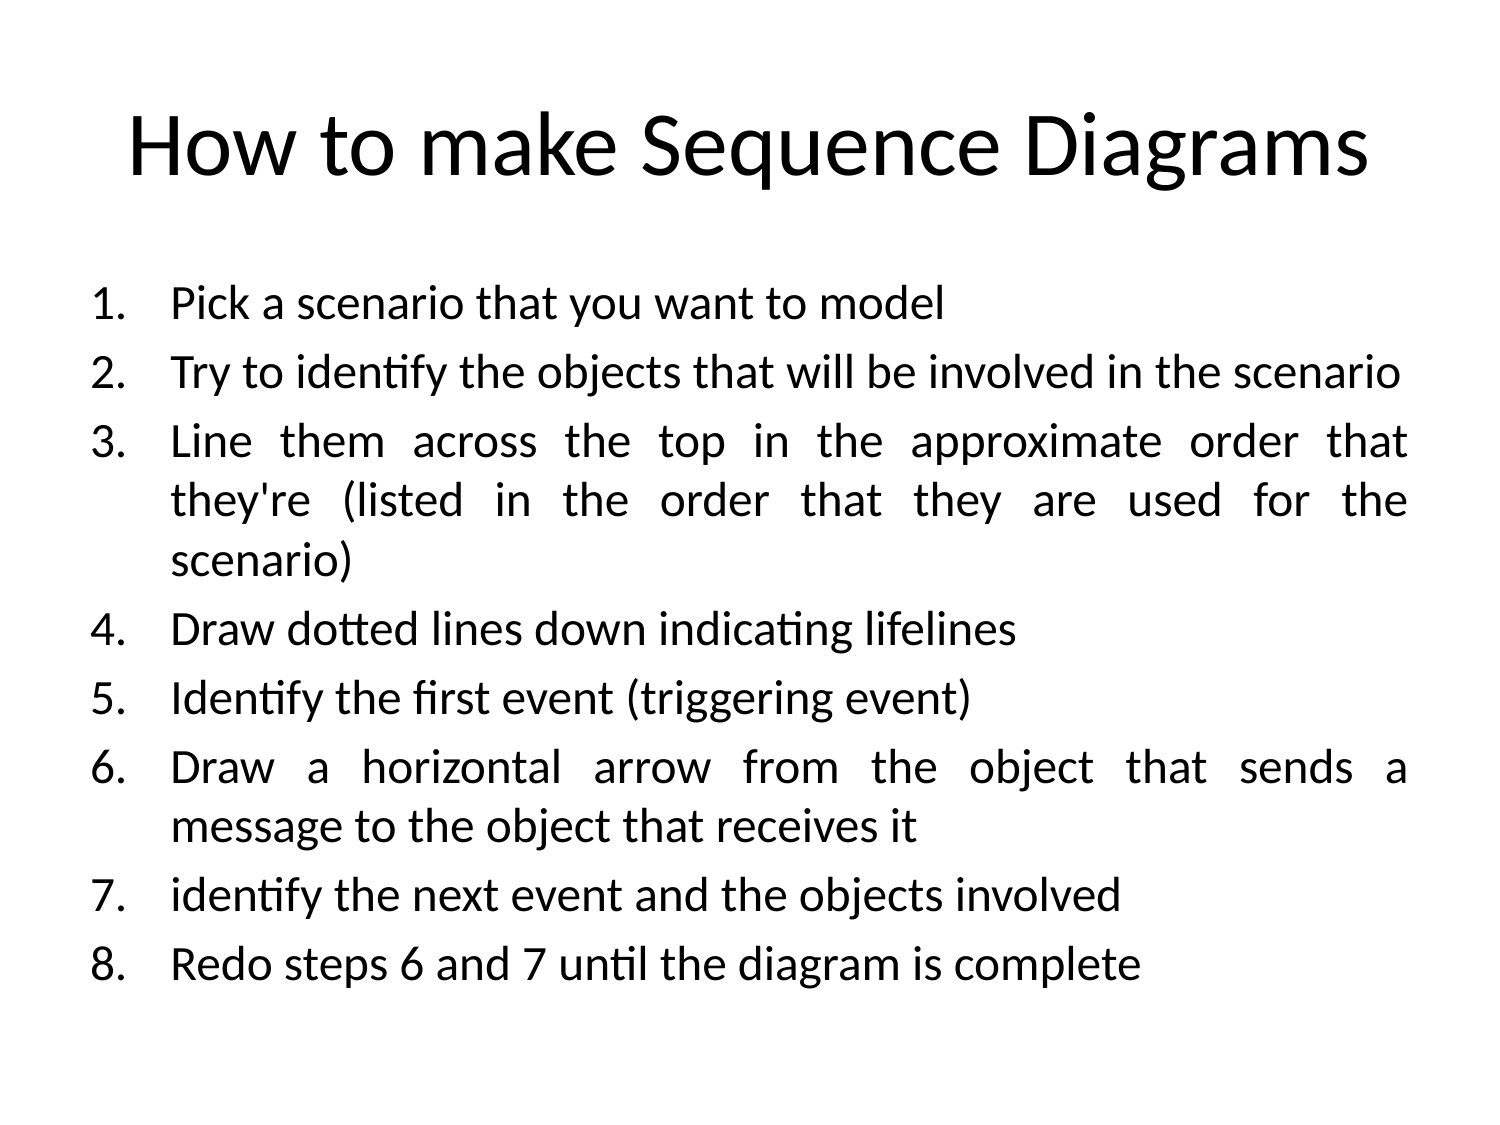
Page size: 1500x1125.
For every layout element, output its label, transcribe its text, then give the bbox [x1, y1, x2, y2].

title How to make Sequence Diagrams [75, 45, 1425, 233]
list Pick a scenario that you want to model Try to identify the objects that will be involved in the scenario Line them across the top in the approximate order that they're (listed in the order that they are used for the scenario) Draw dotted lines down indicating lifelines Identify the first event (triggering event) Draw a horizontal arrow from the object that sends a message to the object that receives it identify the next event and the objects involved Redo steps 6 and 7 until the diagram is complete [75, 262, 1425, 1005]
